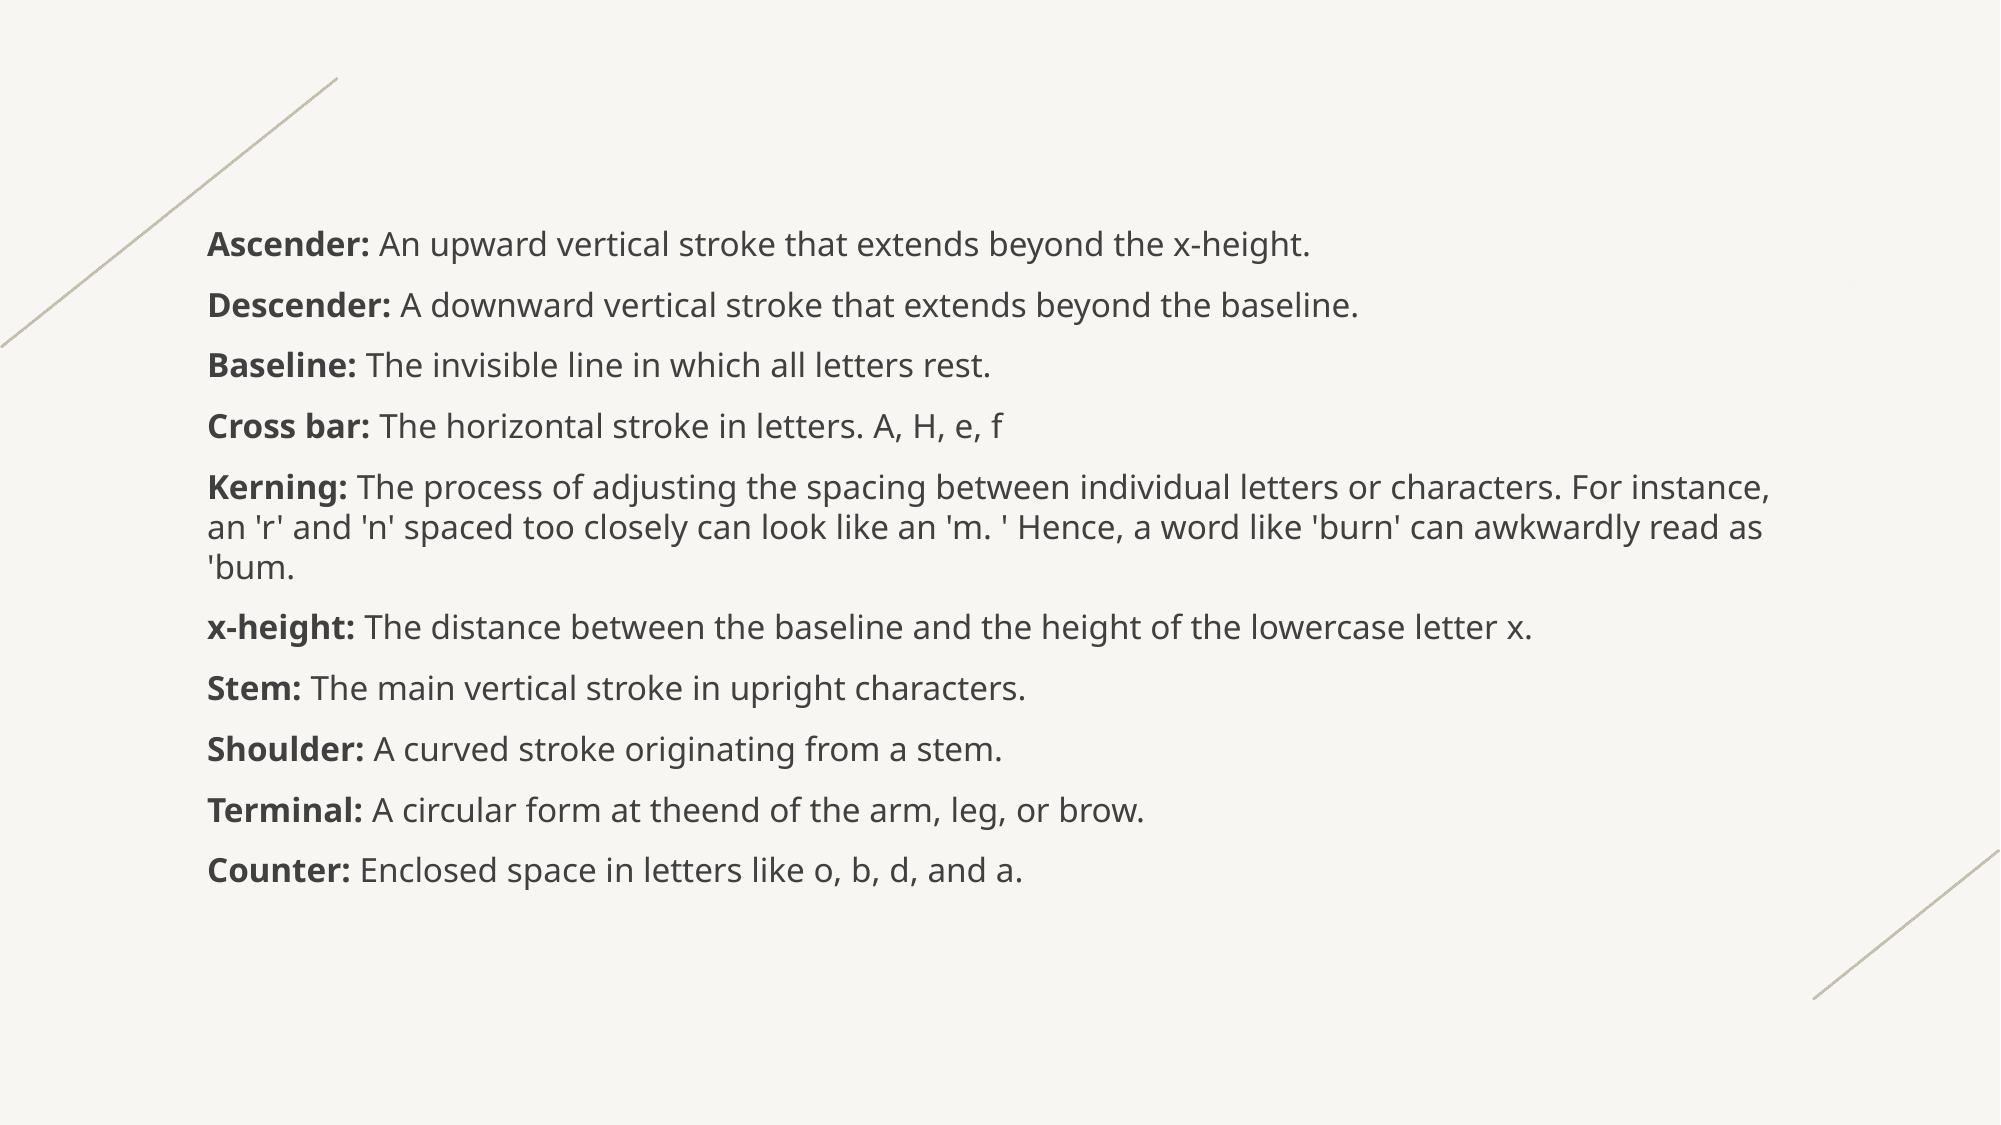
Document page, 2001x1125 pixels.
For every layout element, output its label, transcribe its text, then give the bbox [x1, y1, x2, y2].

picture [0, 77, 338, 348]
list Ascender: An upward vertical stroke that extends beyond the x-height. Descender: A downward vertical stroke that extends beyond the baseline. Baseline: The invisible line in which all letters rest. Cross bar: The horizontal stroke in letters. A, H, e, f Kerning: The process of adjusting the spacing between individual letters or characters. For instance, an 'r' and 'n' spaced too closely can look like an 'm. ' Hence, a word like 'burn' can awkwardly read as 'bum. x-height: The distance between the baseline and the height of the lowercase letter x. Stem: The main vertical stroke in upright characters. Shoulder: A curved stroke originating from a stem. Terminal: A circular form at theend of the arm, leg, or brow. Counter: Enclosed space in letters like o, b, d, and a. [192, 215, 1808, 910]
picture [1812, 849, 2000, 1000]
